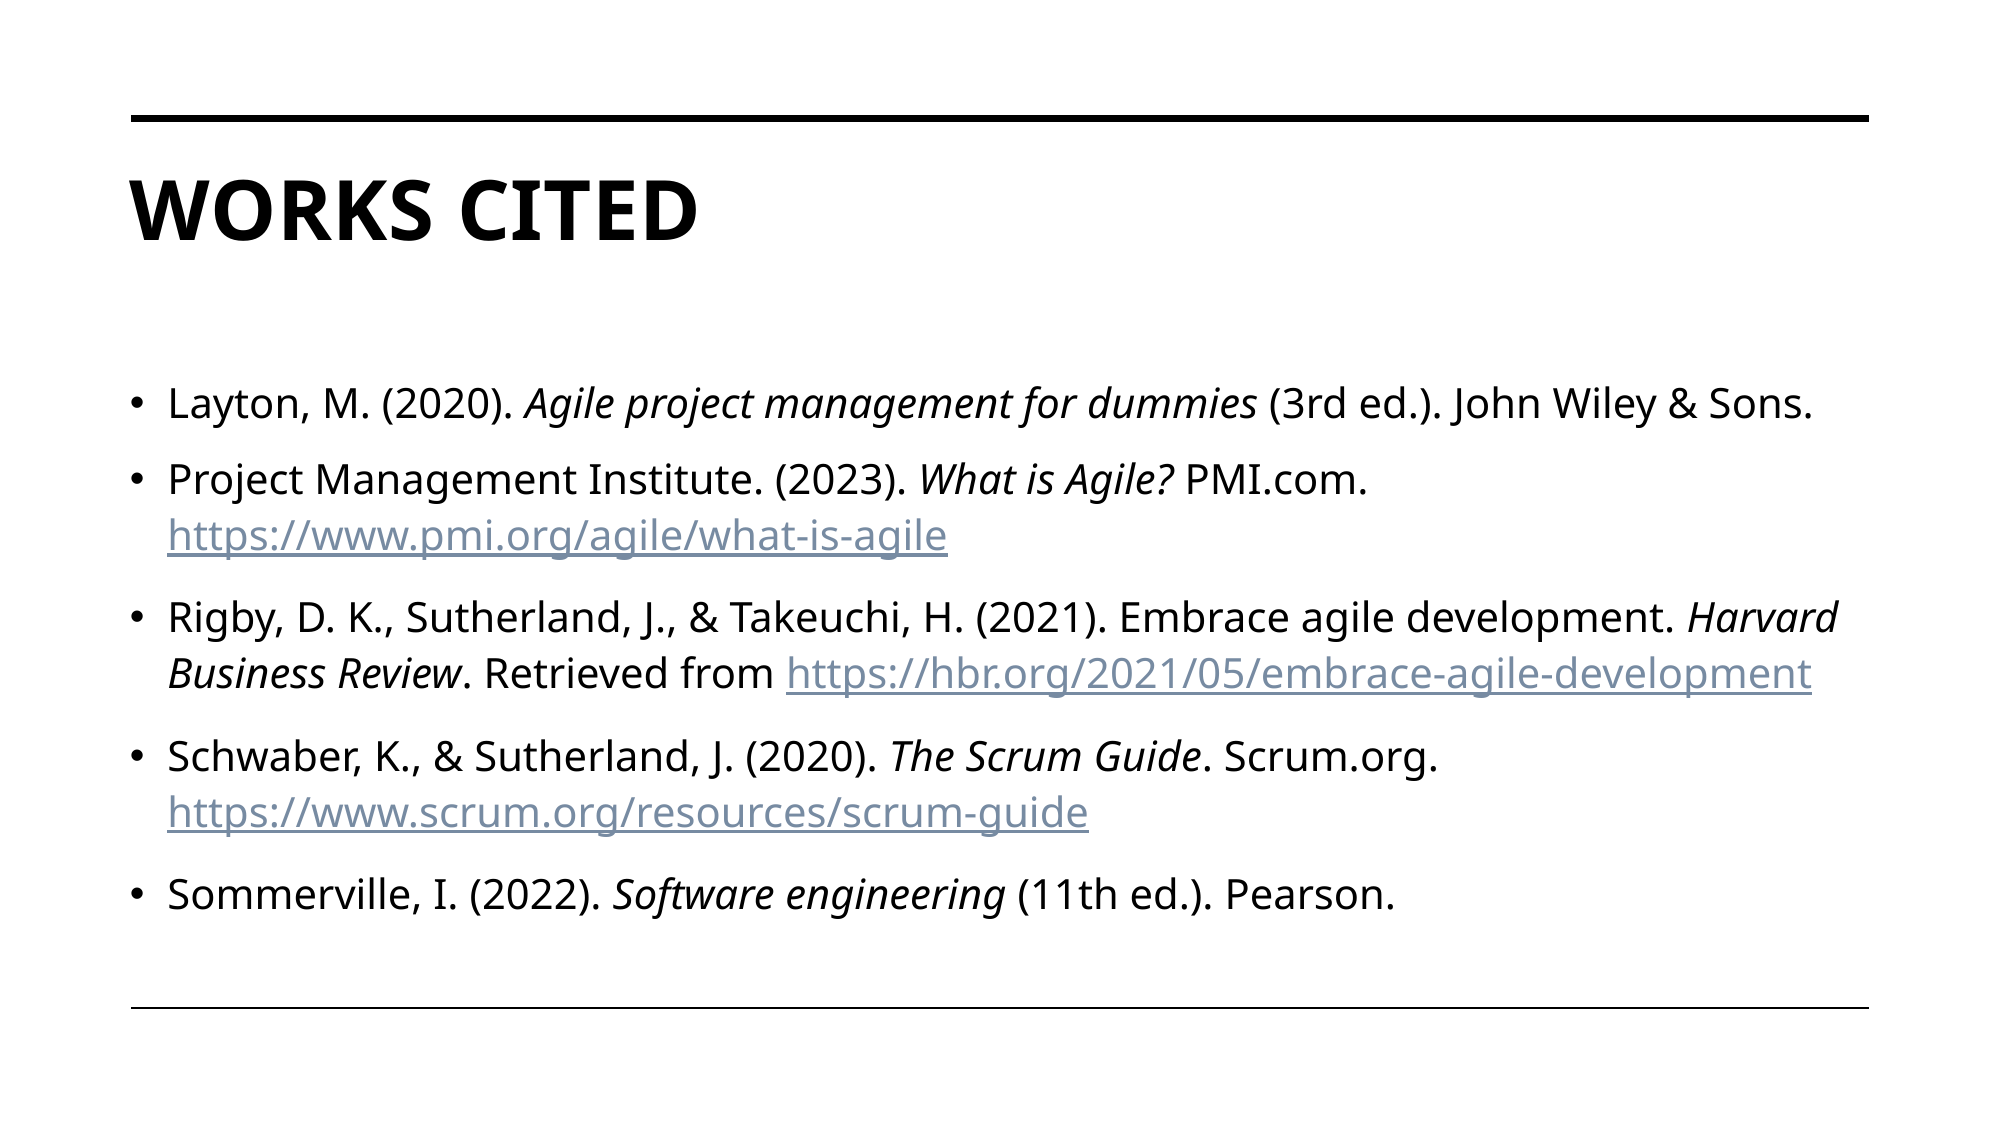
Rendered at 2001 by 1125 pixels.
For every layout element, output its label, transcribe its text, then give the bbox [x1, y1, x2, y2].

list Layton, M. (2020). Agile project management for dummies (3rd ed.). John Wiley & Sons. Project Management Institute. (2023). What is Agile? PMI.com. https://www.pmi.org/agile/what-is-agile Rigby, D. K., Sutherland, J., & Takeuchi, H. (2021). Embrace agile development. Harvard Business Review. Retrieved from https://hbr.org/2021/05/embrace-agile-development Schwaber, K., & Sutherland, J. (2020). The Scrum Guide. Scrum.org. https://www.scrum.org/resources/scrum-guide Sommerville, I. (2022). Software engineering (11th ed.). Pearson. [114, 364, 1869, 978]
title Works Cited [114, 149, 1869, 364]
